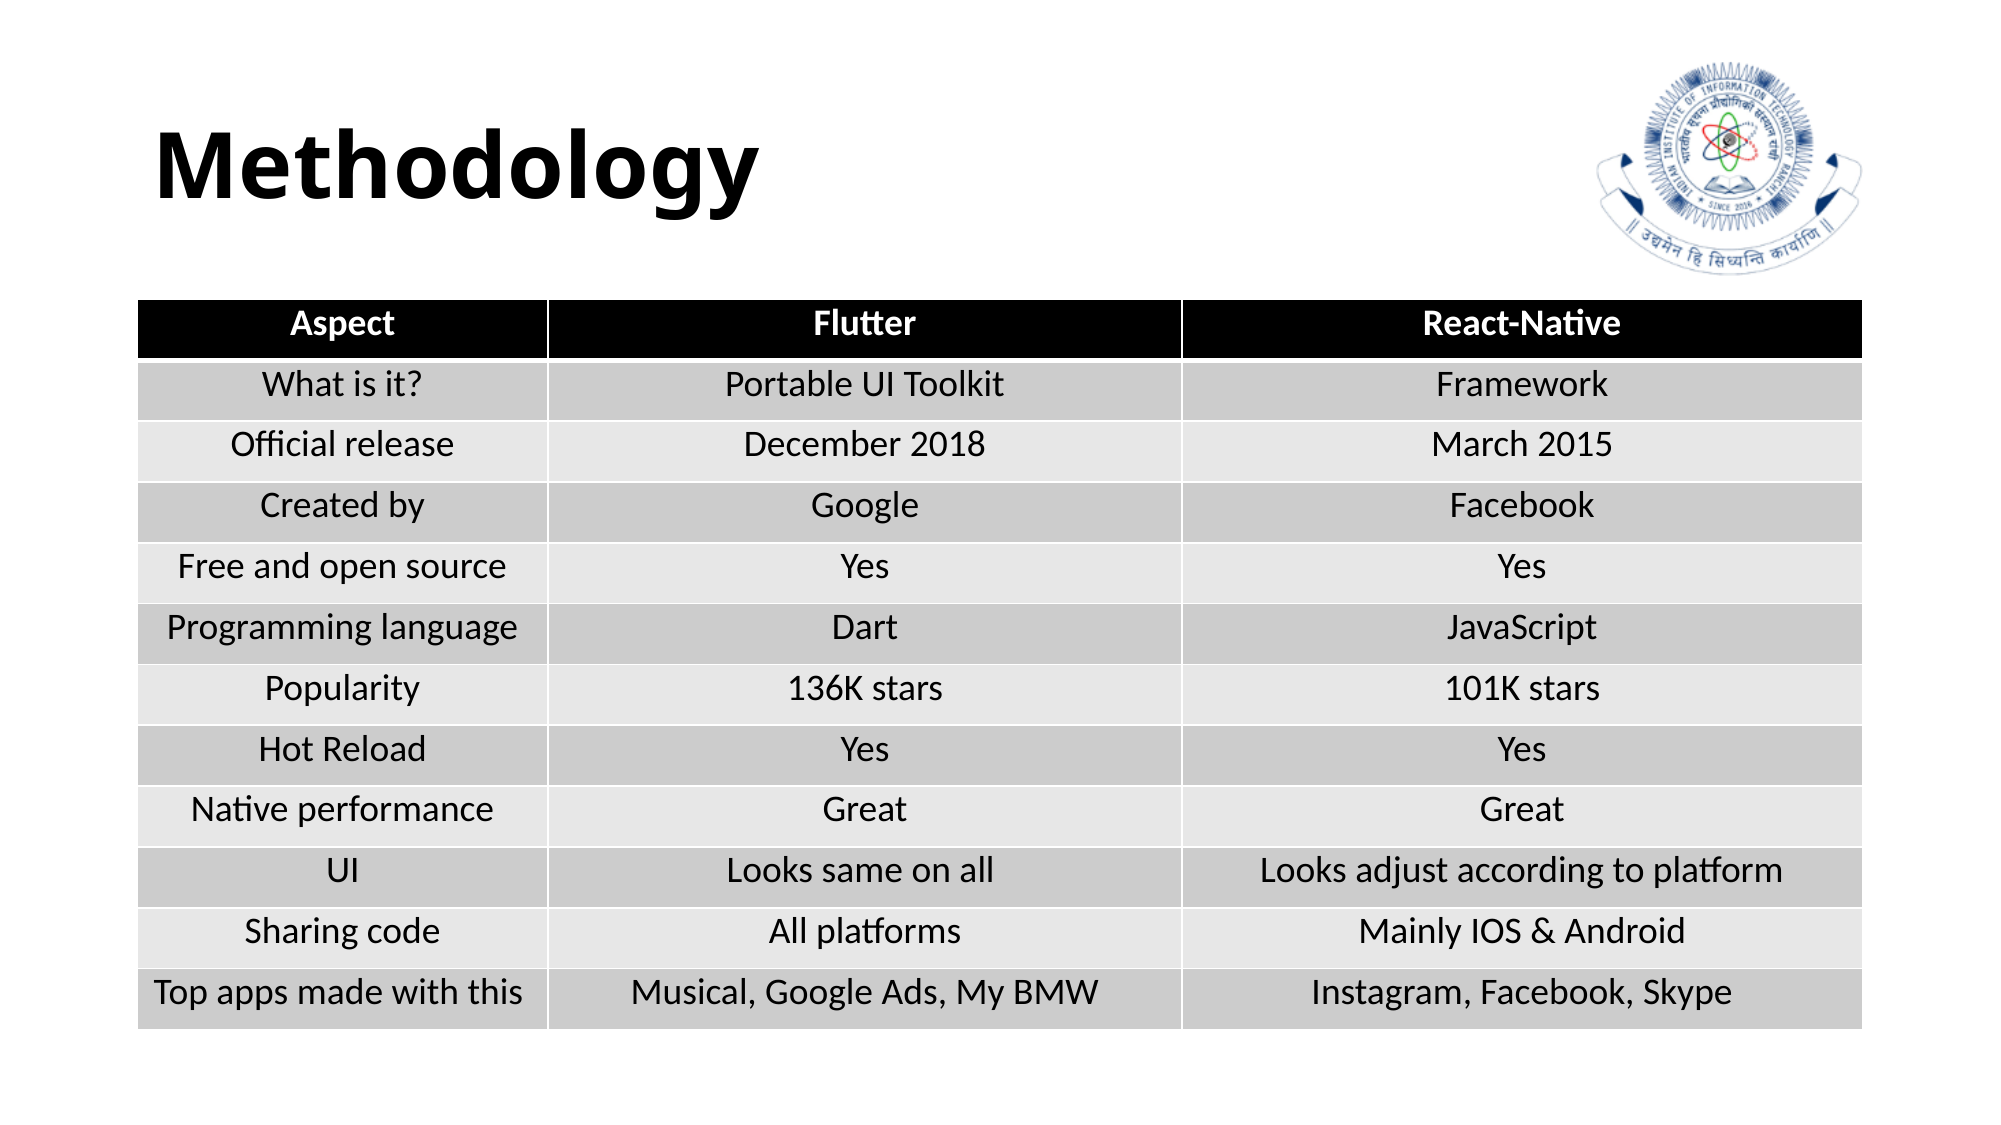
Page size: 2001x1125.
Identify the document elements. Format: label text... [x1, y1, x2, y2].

table_cell Great [1183, 787, 1862, 846]
table_cell Free and open source [138, 544, 547, 603]
table_cell Popularity [138, 665, 547, 724]
table_cell Portable UI Toolkit [549, 363, 1181, 420]
table_cell Yes [1183, 544, 1862, 603]
table_cell Yes [549, 726, 1181, 785]
table_cell Top apps made with this [138, 969, 547, 1029]
table_cell Google [549, 483, 1181, 542]
title Methodology [137, 59, 1863, 278]
table_cell Native performance [138, 787, 547, 846]
table_cell Facebook [1183, 483, 1862, 542]
table_header React-Native [1183, 300, 1862, 358]
table_cell Framework [1183, 363, 1862, 420]
table_header Flutter [549, 300, 1181, 358]
table_cell UI [138, 848, 547, 907]
table_cell Looks adjust according to platform [1183, 848, 1862, 907]
table_cell March 2015 [1183, 422, 1862, 481]
table_cell Great [549, 787, 1181, 846]
table_cell Mainly IOS & Android [1183, 909, 1862, 968]
table_cell Looks same on all [549, 848, 1181, 907]
table_cell Instagram, Facebook, Skype [1183, 969, 1862, 1029]
table_cell Musical, Google Ads, My BMW [549, 969, 1181, 1029]
table_cell Yes [549, 544, 1181, 603]
table_cell Created by [138, 483, 547, 542]
table_cell Sharing code [138, 909, 547, 968]
table_cell 101K stars [1183, 665, 1862, 724]
table_header Aspect [138, 300, 547, 358]
table_cell All platforms [549, 909, 1181, 968]
table_cell Dart [549, 604, 1181, 664]
table_cell Hot Reload [138, 726, 547, 785]
table_cell Programming language [138, 604, 547, 664]
table_cell Yes [1183, 726, 1862, 785]
table_cell JavaScript [1183, 604, 1862, 664]
table_cell 136K stars [549, 665, 1181, 724]
table_cell Official release [138, 422, 547, 481]
table_cell December 2018 [549, 422, 1181, 481]
table_cell What is it? [138, 363, 547, 420]
picture [1595, 61, 1863, 276]
